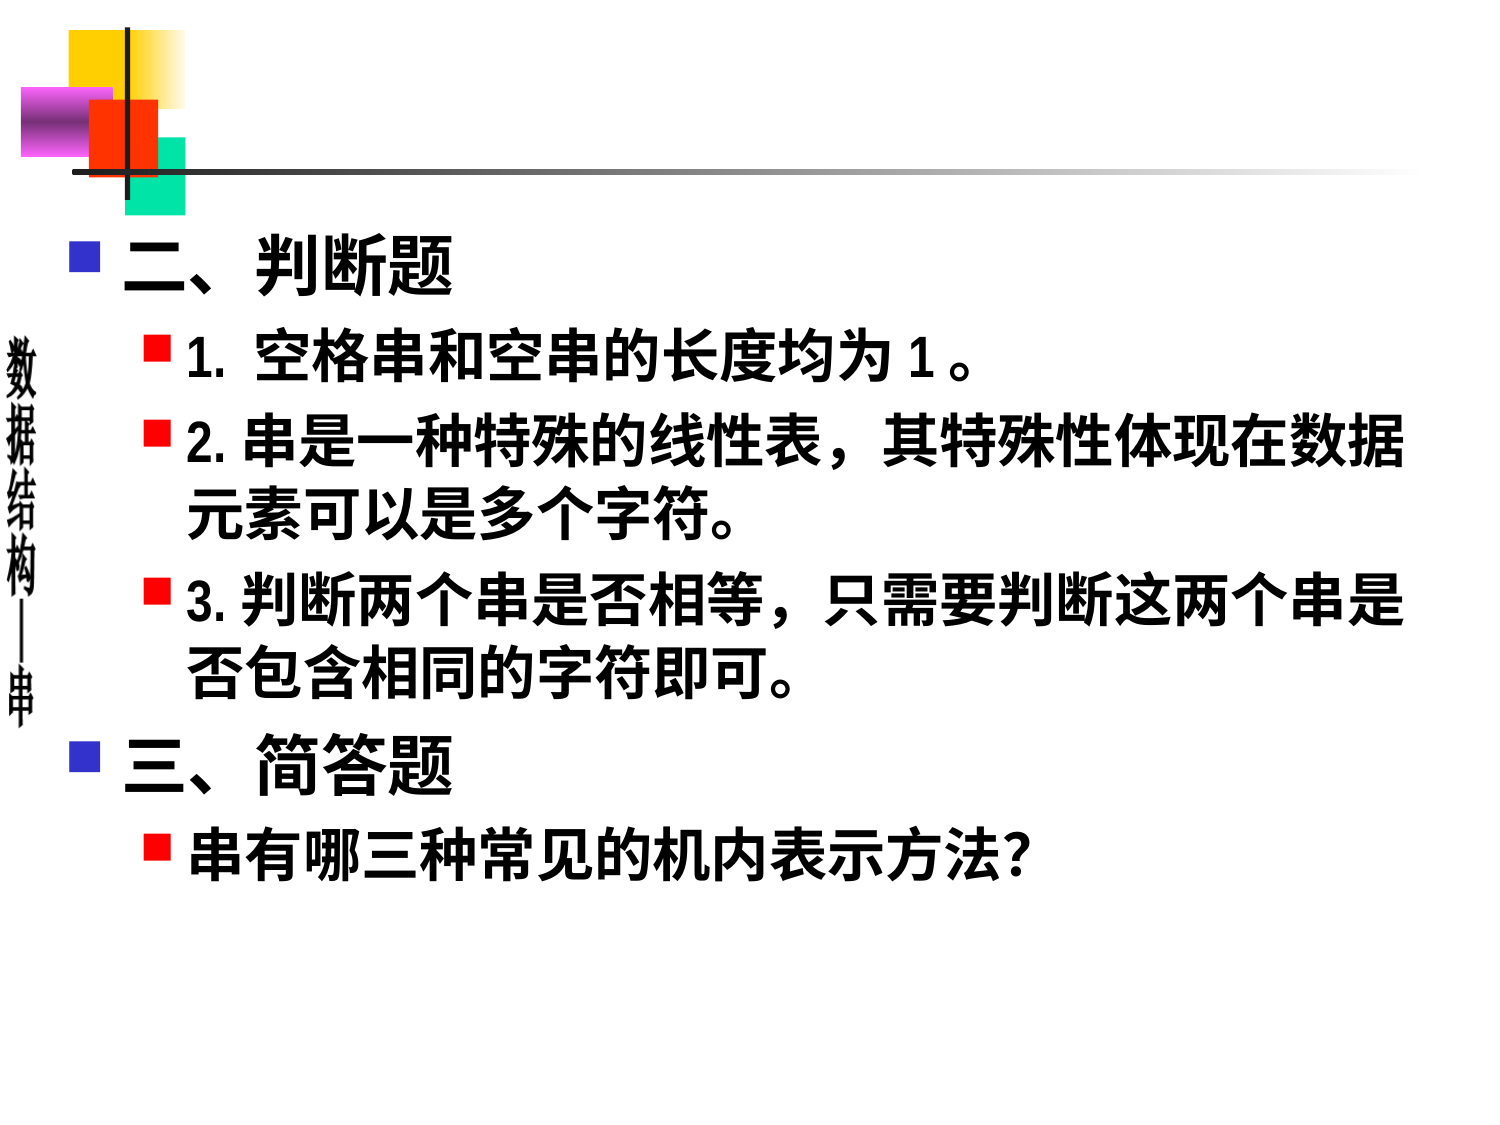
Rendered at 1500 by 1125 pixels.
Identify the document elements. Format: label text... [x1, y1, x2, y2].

picture [5, 334, 37, 729]
list 二、判断题 1. 空格串和空串的长度均为1。 2.串是一种特殊的线性表，其特殊性体现在数据元素可以是多个字符。 3.判断两个串是否相等，只需要判断这两个串是否包含相同的字符即可。 三、简答题 串有哪三种常见的机内表示方法？ [49, 212, 1470, 1076]
